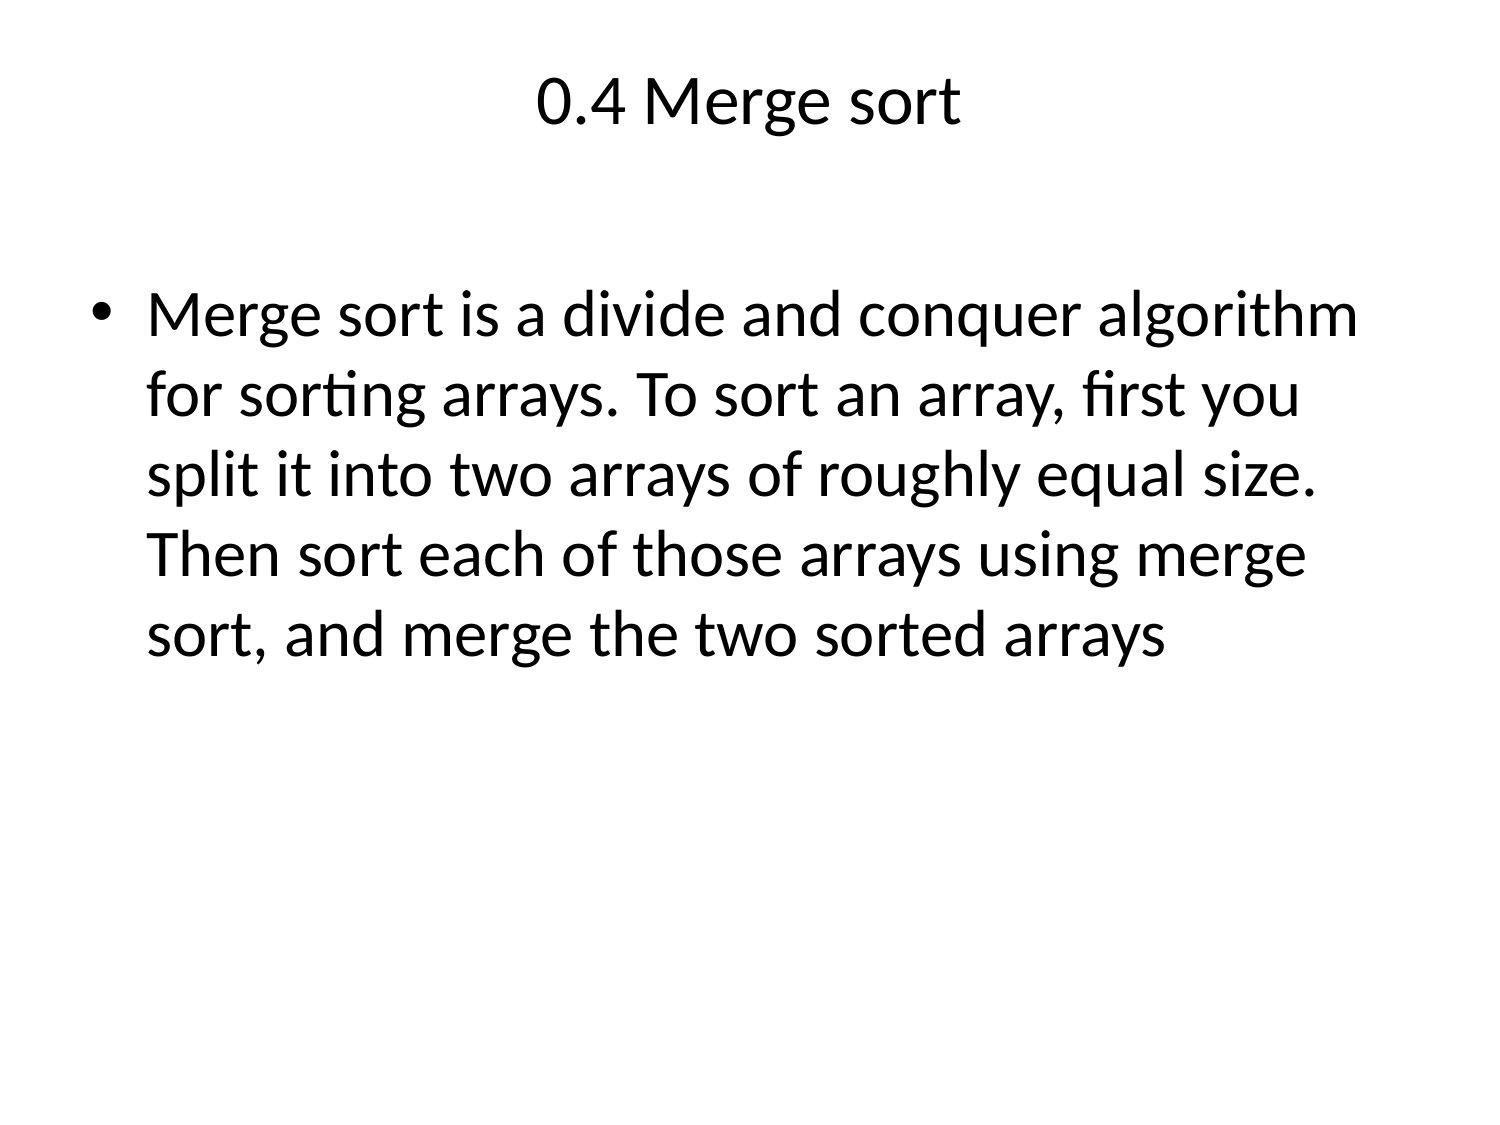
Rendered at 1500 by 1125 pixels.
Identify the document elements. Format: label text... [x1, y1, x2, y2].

title 0.4 Merge sort [75, 45, 1425, 233]
list Merge sort is a divide and conquer algorithm for sorting arrays. To sort an array, ﬁrst you split it into two arrays of roughly equal size. Then sort each of those arrays using merge sort, and merge the two sorted arrays [75, 262, 1425, 1005]
